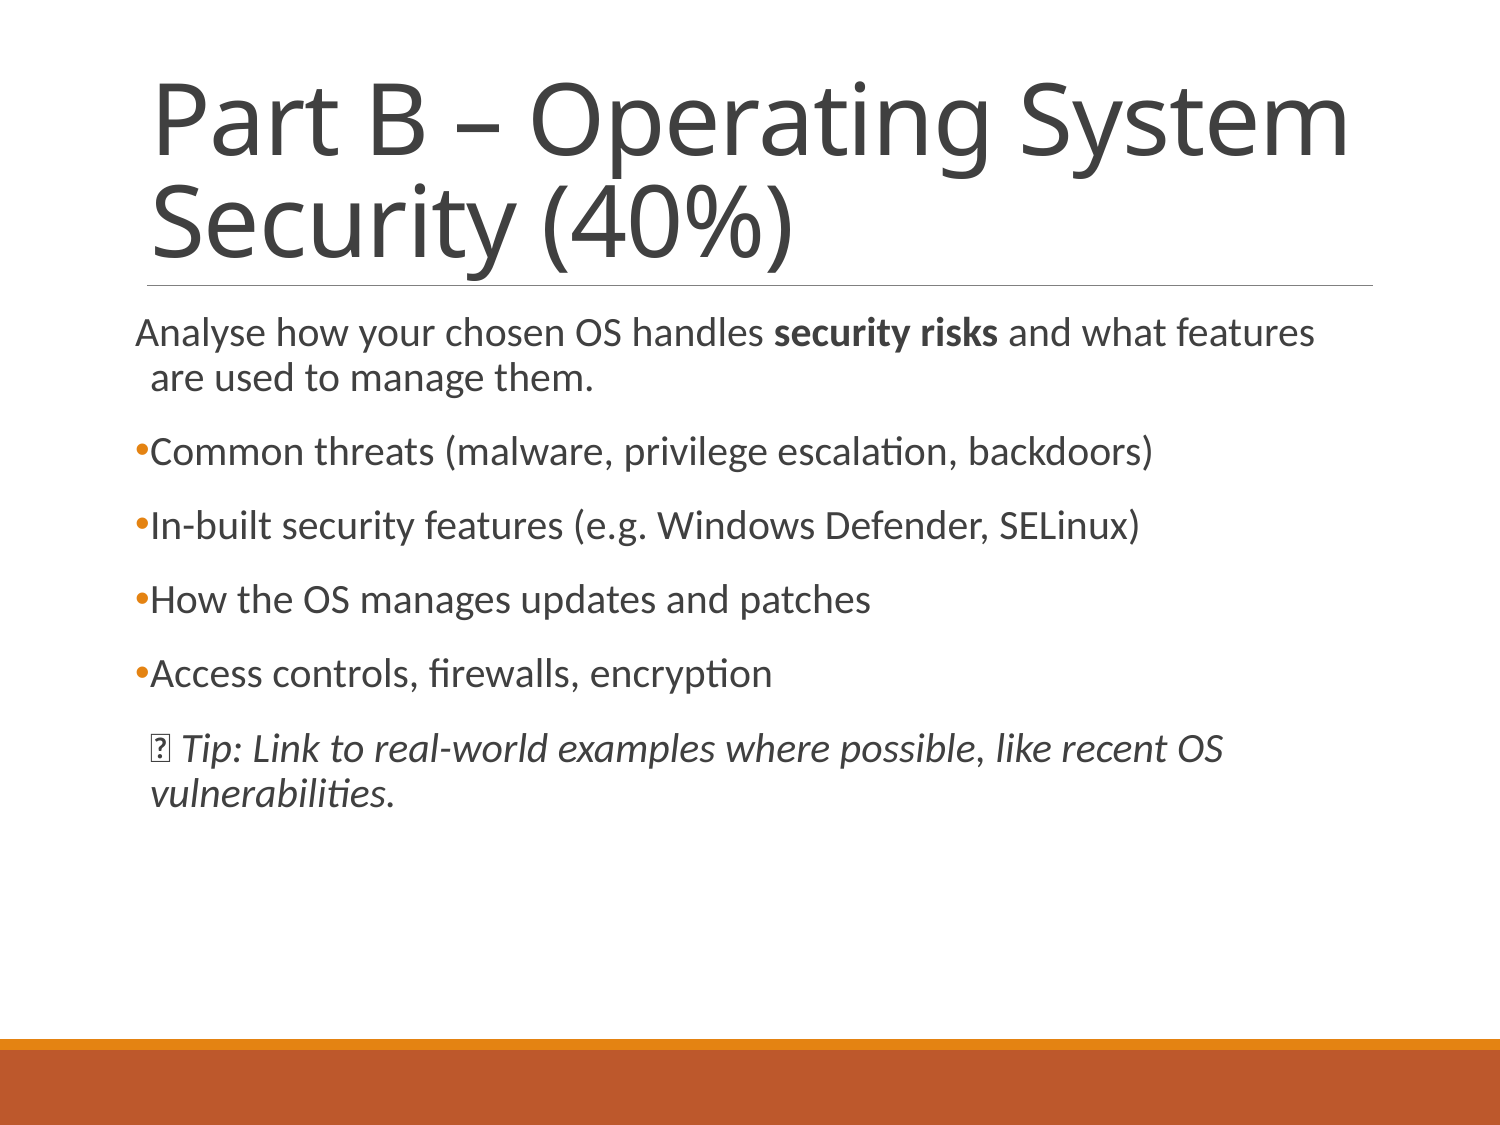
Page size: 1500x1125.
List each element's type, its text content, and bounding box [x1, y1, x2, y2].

list Analyse how your chosen OS handles security risks and what features are used to manage them. Common threats (malware, privilege escalation, backdoors) In-built security features (e.g. Windows Defender, SELinux) How the OS manages updates and patches Access controls, firewalls, encryption 📝 Tip: Link to real-world examples where possible, like recent OS vulnerabilities. [135, 302, 1373, 963]
title Part B – Operating System Security (40%) [135, 47, 1373, 285]
